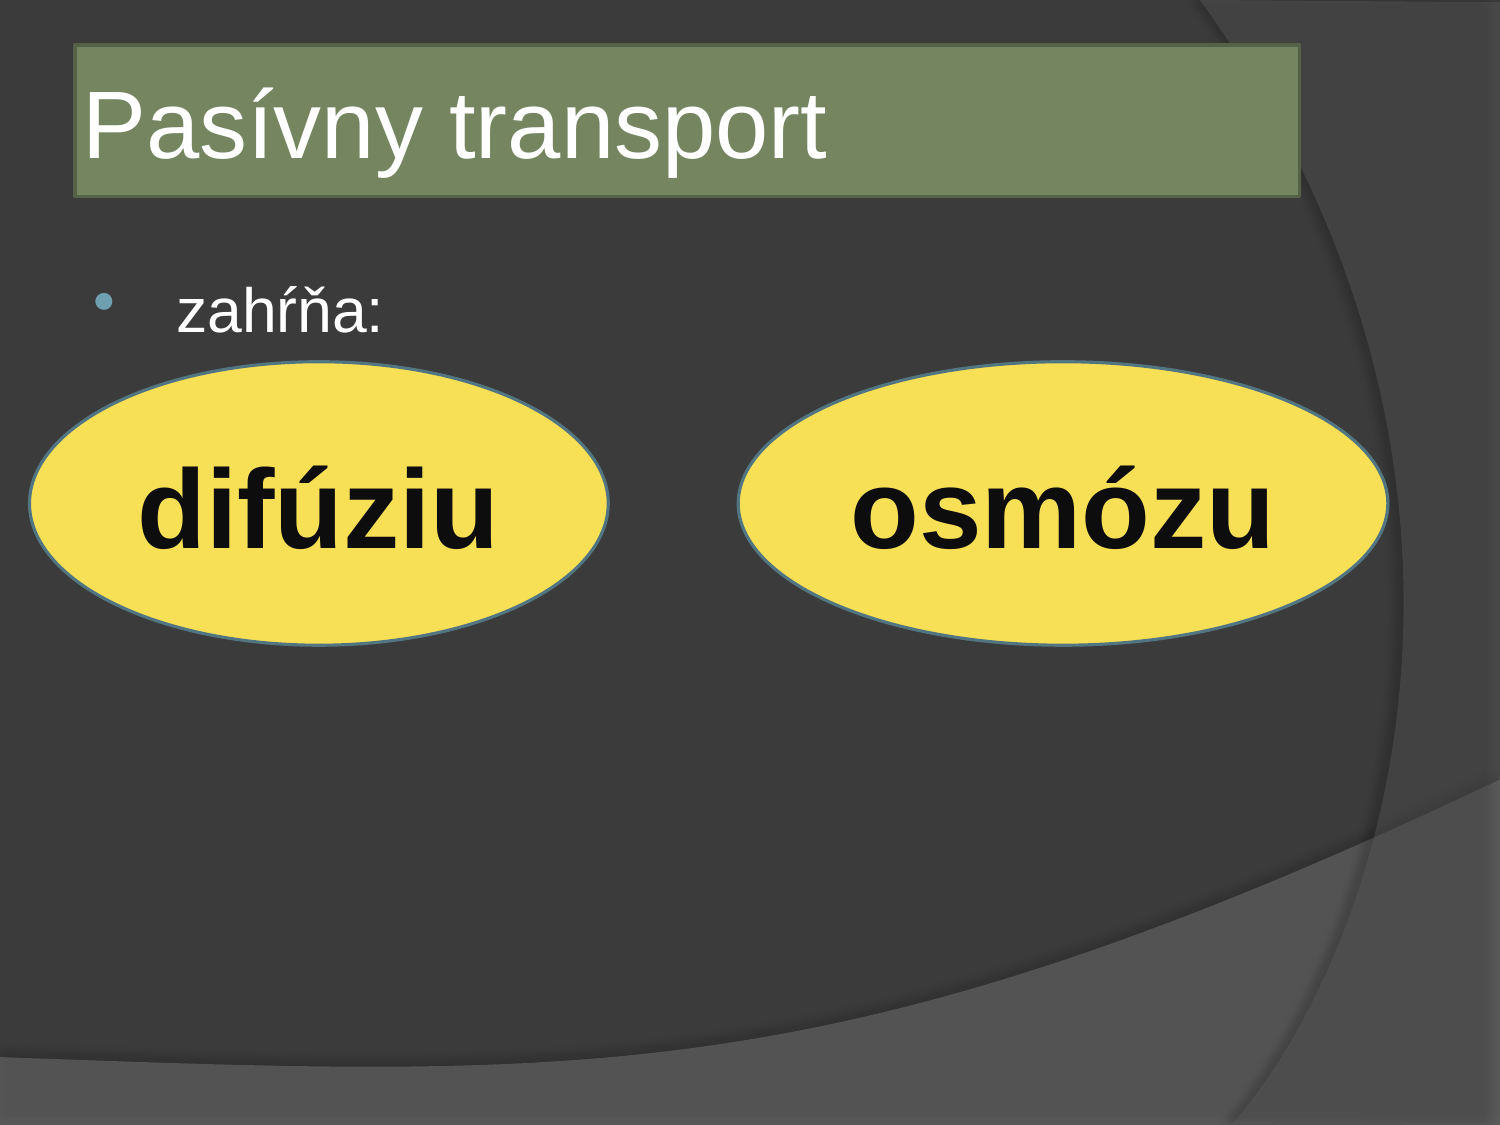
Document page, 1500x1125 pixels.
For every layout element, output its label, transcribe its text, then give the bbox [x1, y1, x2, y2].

text_box osmózu [736, 360, 1390, 647]
text_box difúziu [27, 360, 610, 647]
title Pasívny transport [73, 43, 1301, 198]
list zahŕňa: [75, 262, 1300, 1005]
